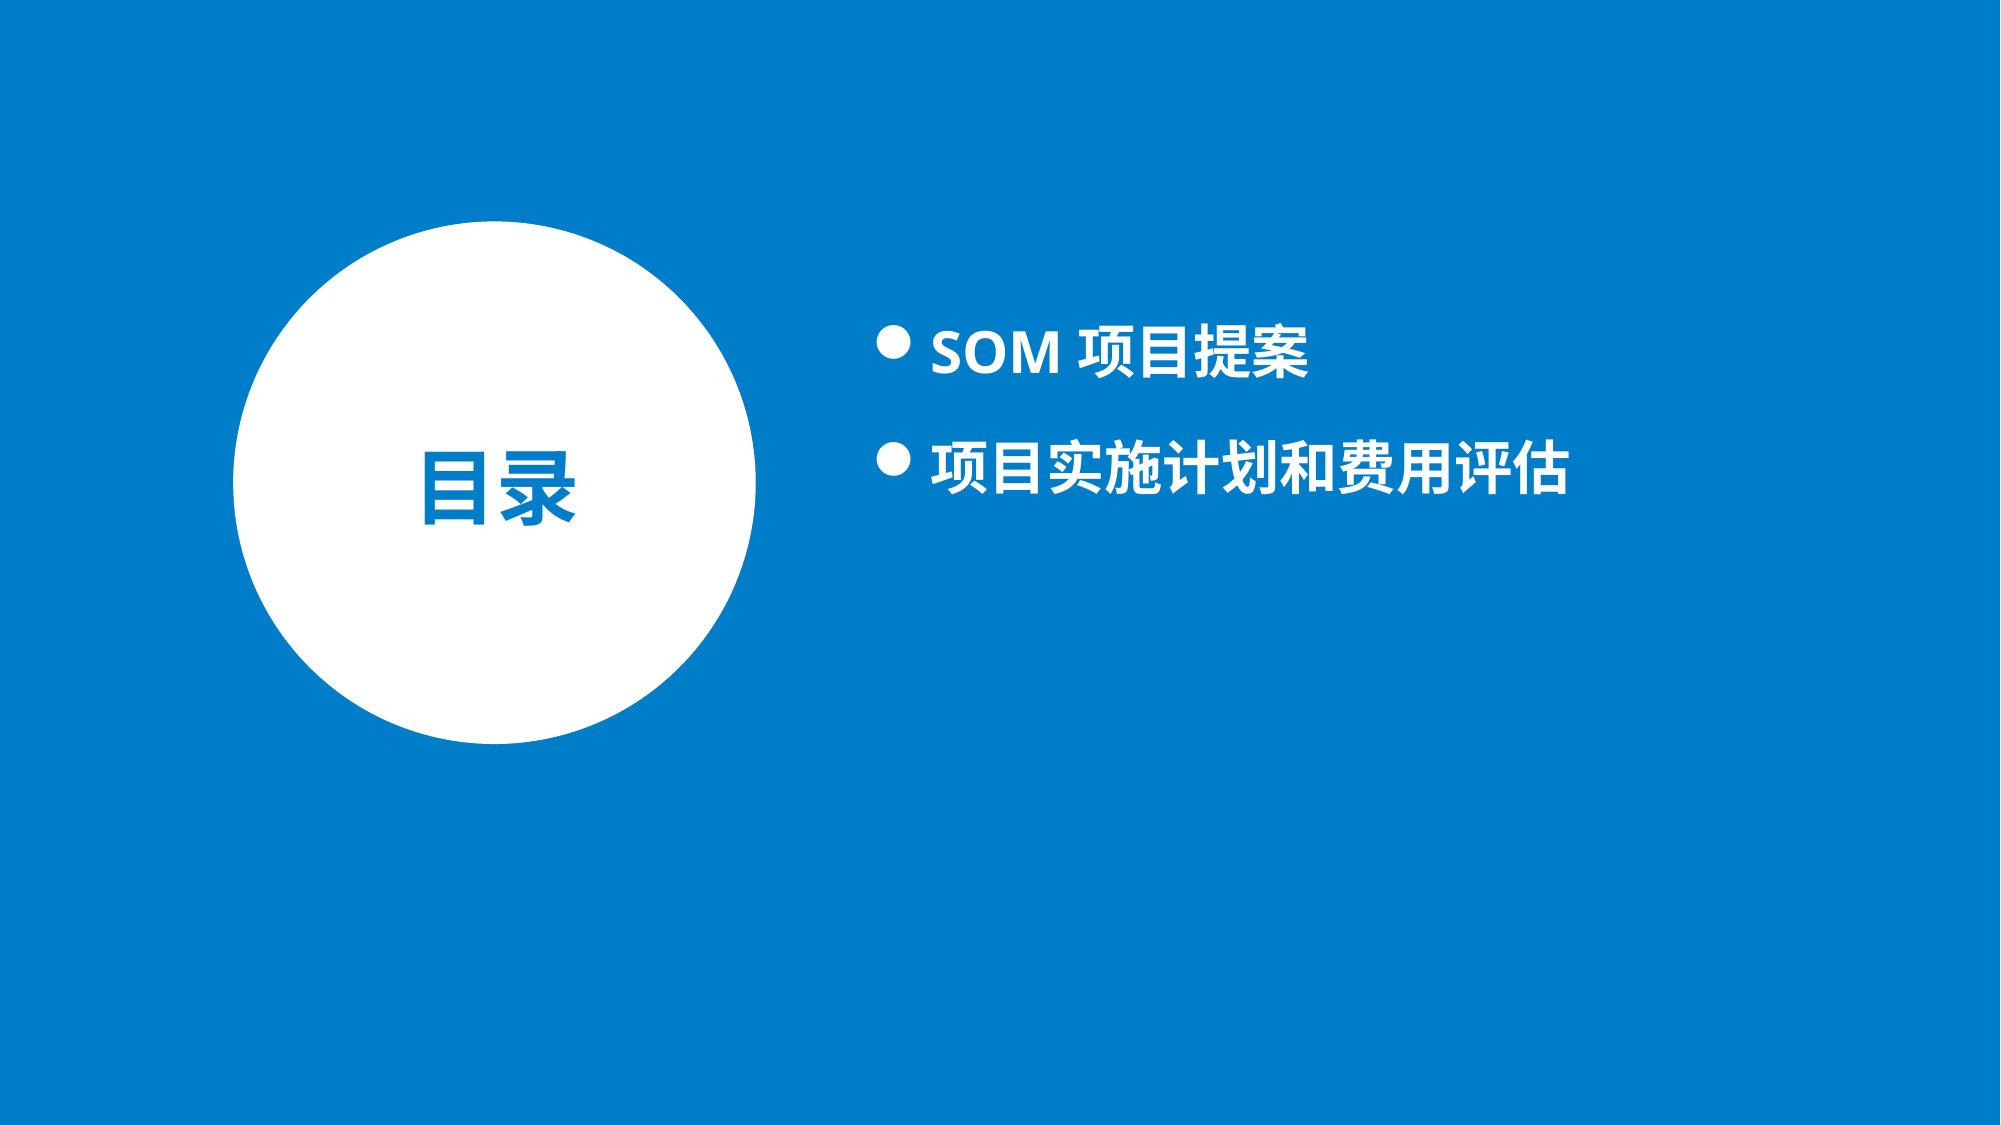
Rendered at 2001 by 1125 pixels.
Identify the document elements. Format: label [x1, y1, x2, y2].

text_box [233, 190, 1673, 938]
